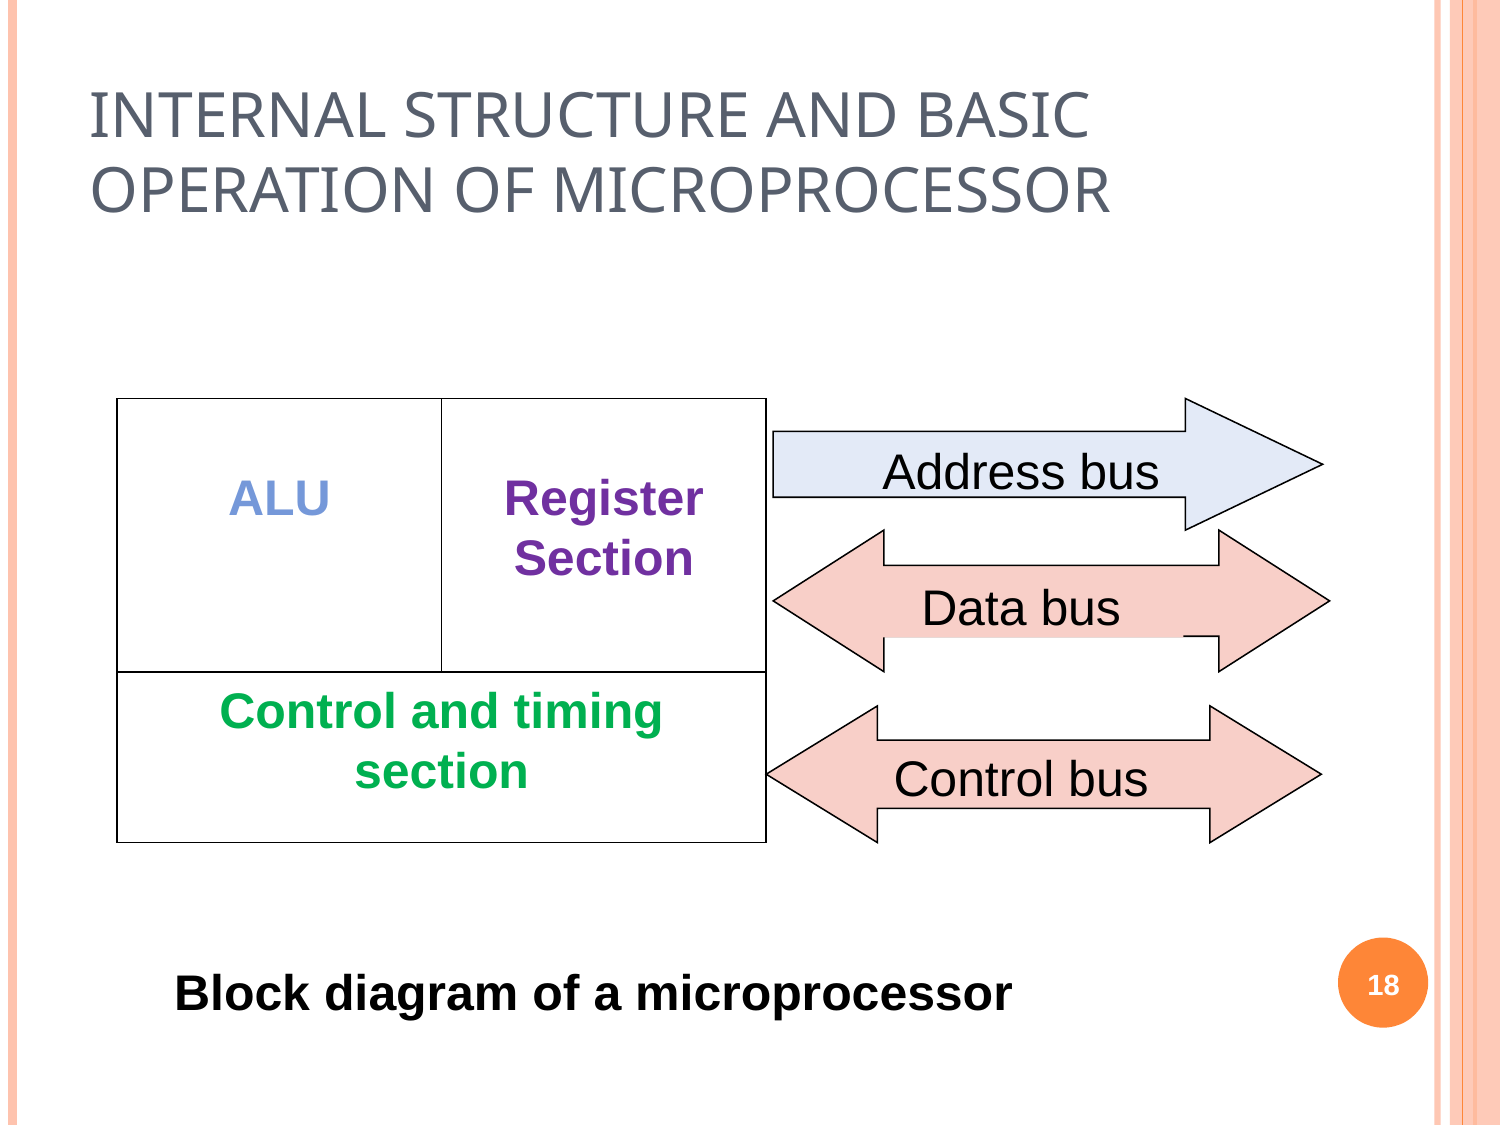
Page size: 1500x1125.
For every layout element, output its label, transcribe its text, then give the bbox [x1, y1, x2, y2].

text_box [117, 398, 1330, 911]
text_box <number> [1333, 940, 1434, 1026]
text_box Block diagram of a microprocessor [159, 952, 1152, 1028]
title INTERNAL STRUCTURE AND BASIC OPERATION OF MICROPROCESSOR [74, 45, 1300, 233]
